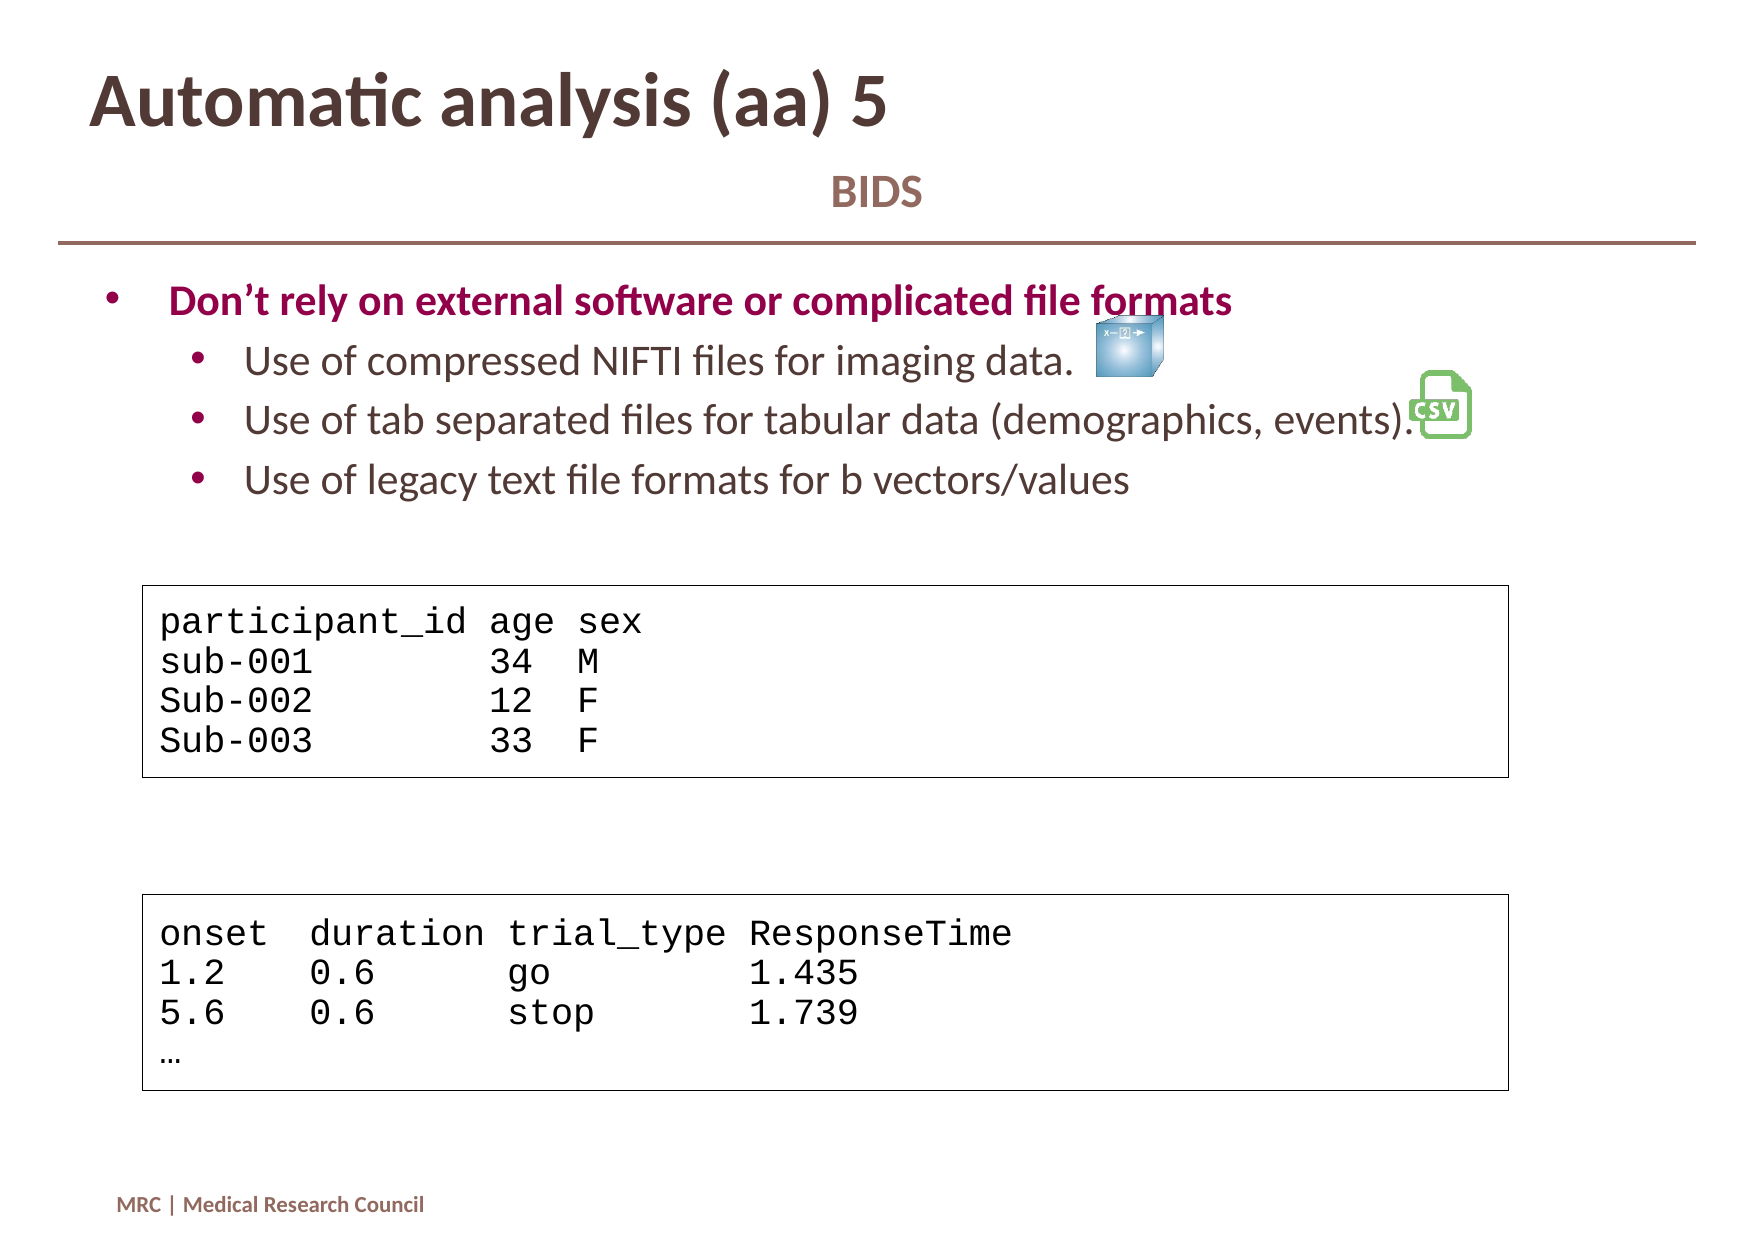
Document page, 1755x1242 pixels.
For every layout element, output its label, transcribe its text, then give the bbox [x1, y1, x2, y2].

list Don’t rely on external software or complicated file formats Use of compressed NIFTI files for imaging data. Use of tab separated files for tabular data (demographics, events). Use of legacy text file formats for b vectors/values [87, 255, 1665, 1012]
picture [1409, 370, 1477, 439]
text_box participant_id age sex sub-001 34 M Sub-002 12 F Sub-003 33 F [142, 585, 1509, 778]
picture [1096, 314, 1165, 377]
footer MRC | Medical Research Council [0, 1180, 549, 1242]
list BIDS [89, 152, 1665, 243]
text_box onset duration trial_type ResponseTime 1.2 0.6 go 1.435 5.6 0.6 stop 1.739 … [142, 894, 1509, 1091]
title Automatic analysis (aa) 5 [87, 49, 1667, 152]
